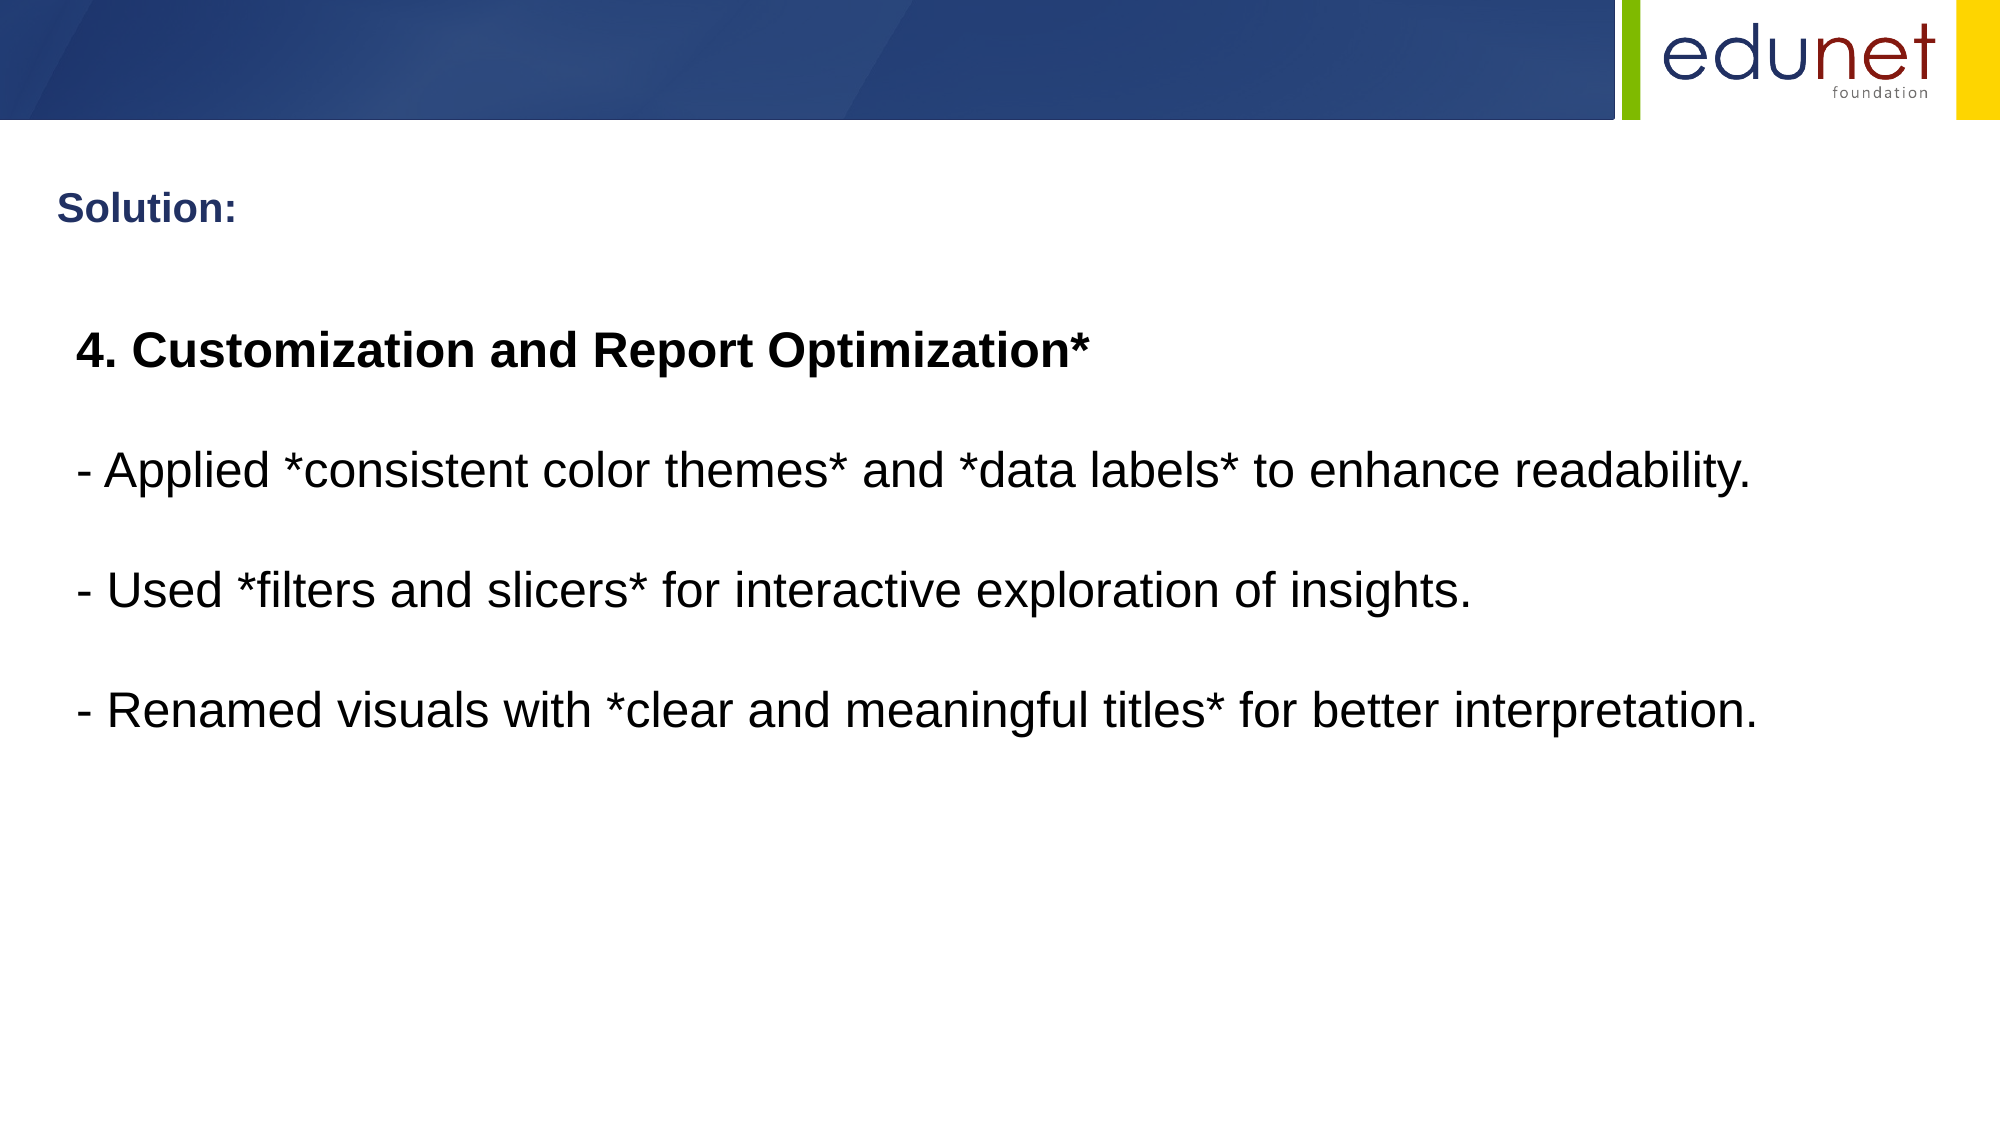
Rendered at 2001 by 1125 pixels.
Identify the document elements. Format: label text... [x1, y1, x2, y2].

text_box 4. Customization and Report Optimization* - Applied *consistent color themes* and *data labels* to enhance readability. - Used *filters and slicers* for interactive exploration of insights. - Renamed visuals with *clear and meaningful titles* for better interpretation. [61, 302, 1958, 1068]
picture [1652, 12, 1948, 108]
text_box Solution: [41, 172, 1043, 238]
